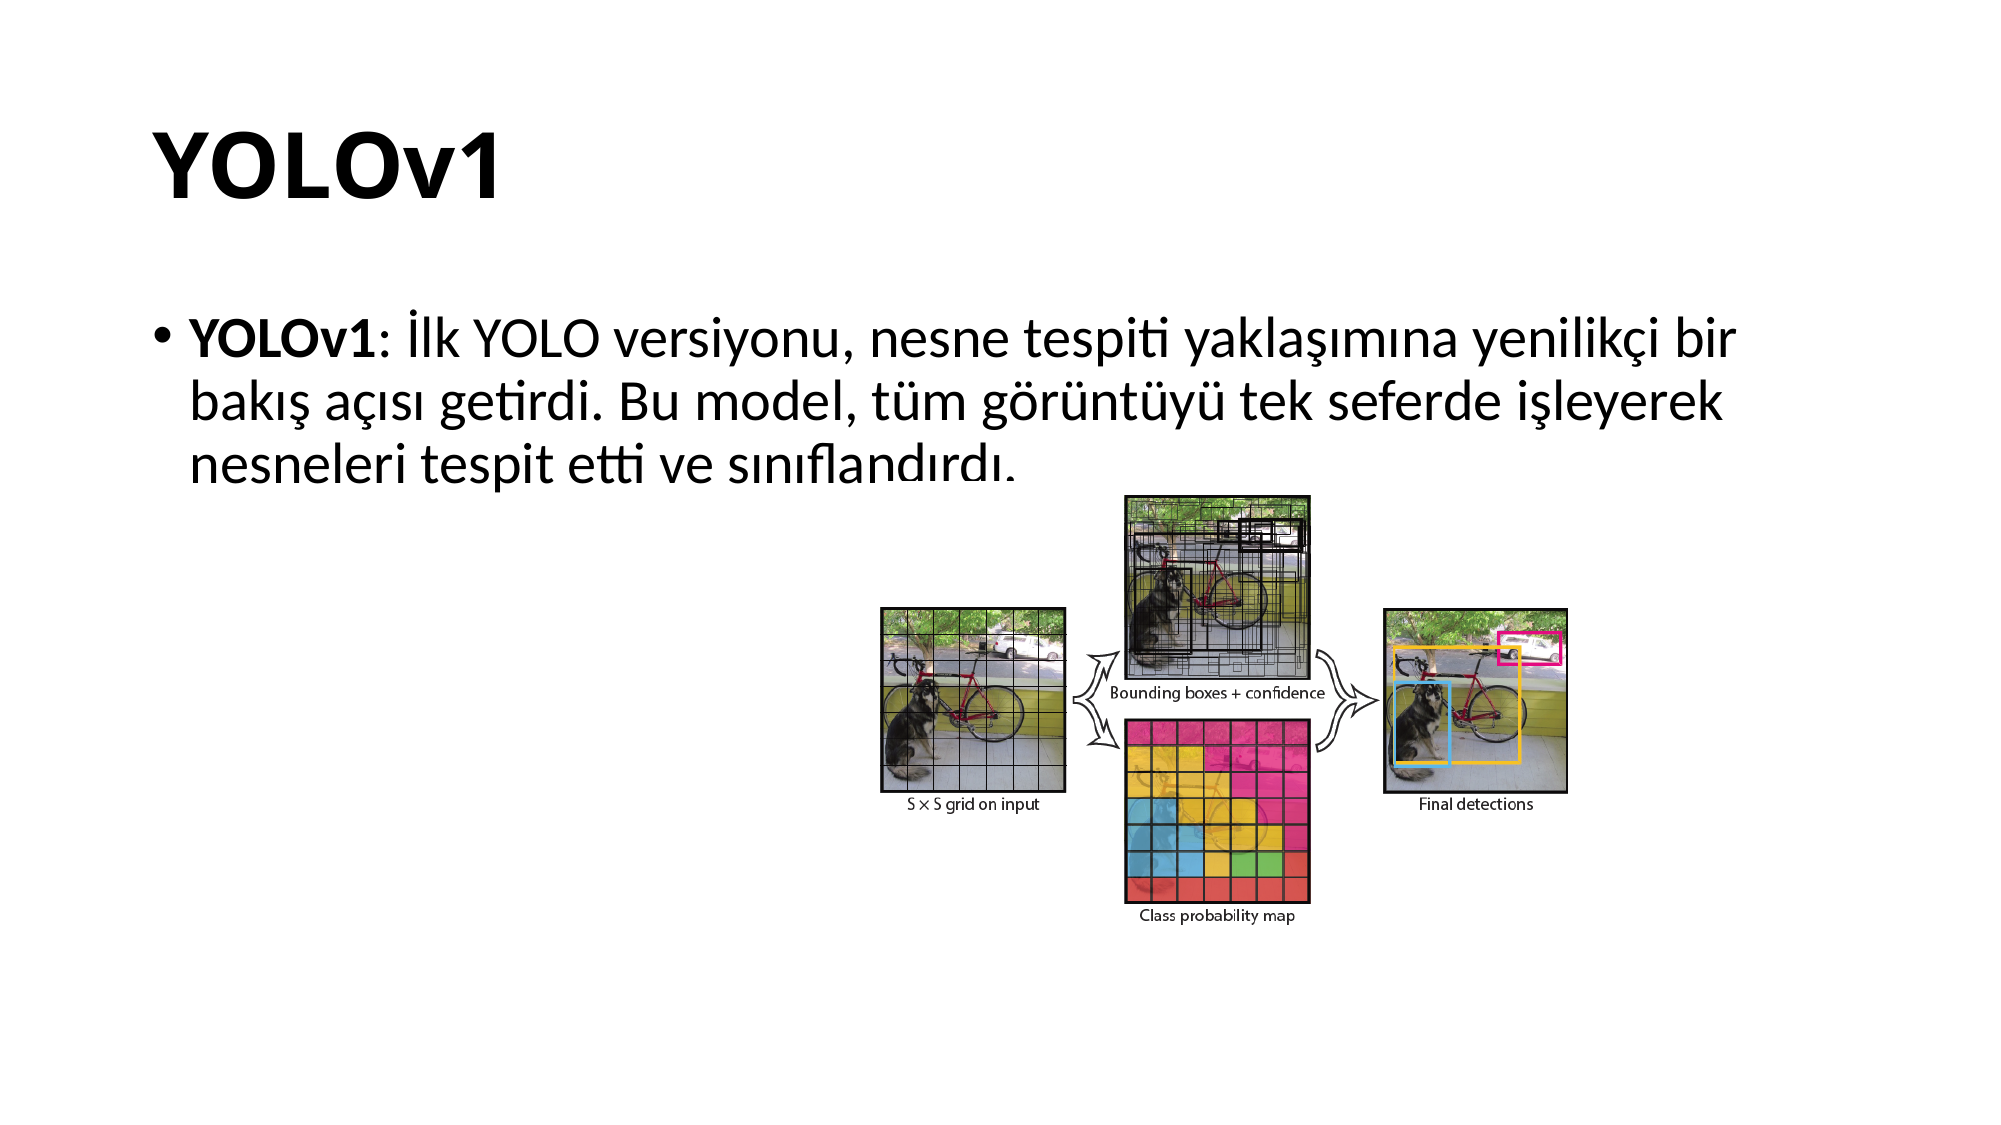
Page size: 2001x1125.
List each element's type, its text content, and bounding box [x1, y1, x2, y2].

picture [875, 481, 1575, 936]
list YOLOv1: İlk YOLO versiyonu, nesne tespiti yaklaşımına yenilikçi bir bakış açısı getirdi. Bu model, tüm görüntüyü tek seferde işleyerek nesneleri tespit etti ve sınıflandırdı. [137, 299, 1863, 1014]
title YOLOv1 [137, 59, 1863, 278]
